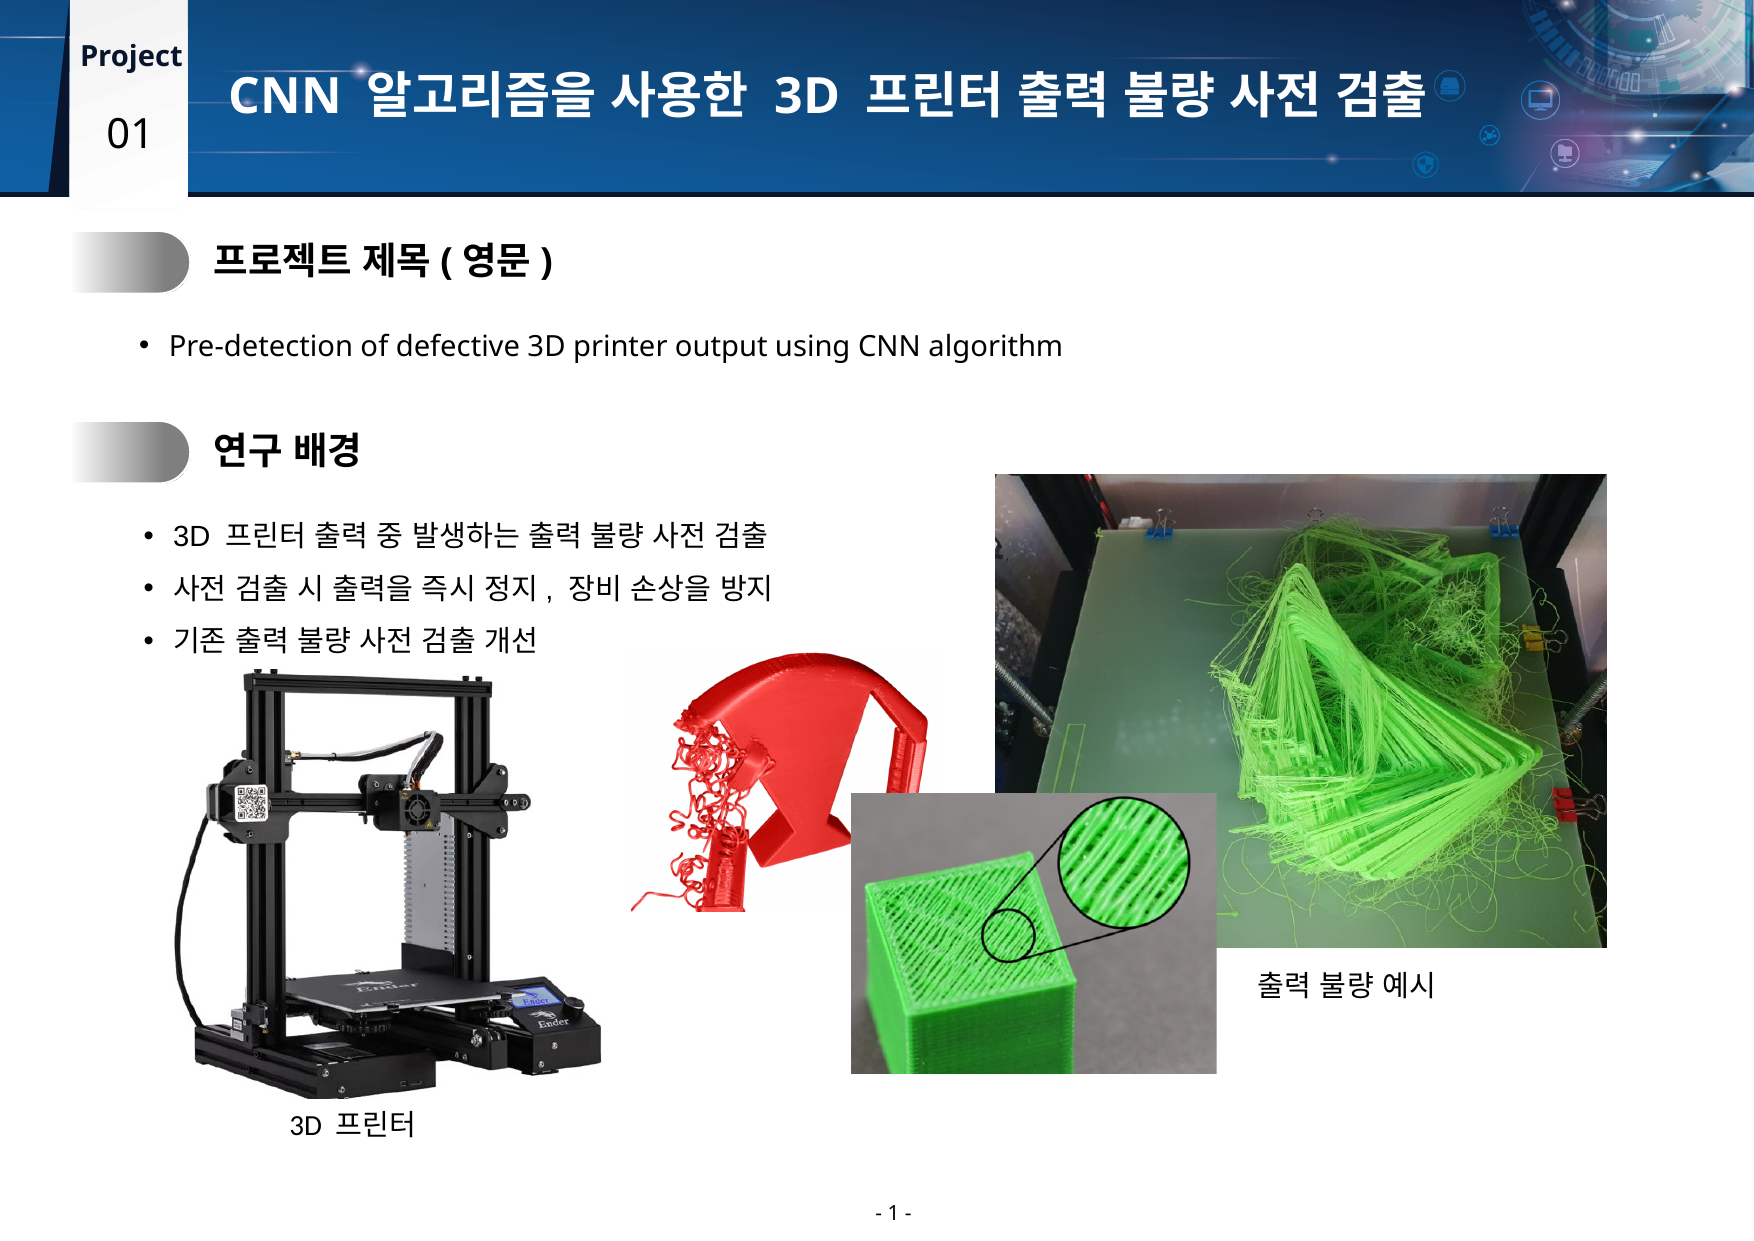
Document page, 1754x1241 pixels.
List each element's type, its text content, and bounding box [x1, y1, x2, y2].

text_box - 1 - [860, 1192, 927, 1232]
text_box CNN 알고리즘을 사용한 3D 프린터 출력 불량 사전 검출 [213, 56, 1500, 132]
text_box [70, 230, 710, 294]
picture [623, 474, 1607, 1074]
text_box 01 [79, 99, 182, 164]
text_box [70, 420, 893, 484]
picture [0, 0, 69, 192]
text_box 3D 프린터 출력 중 발생하는 출력 불량 사전 검출 사전 검출 시 출력을 즉시 정지, 장비 손상을 방지 기존 출력 불량 사전 검출 개선 [128, 492, 978, 665]
text_box 3D 프린터 [274, 1099, 432, 1149]
text_box Pre-detection of defective 3D printer output using CNN algorithm [124, 302, 1668, 370]
picture [188, 0, 1754, 192]
text_box 출력 불량 예시 [1243, 960, 1452, 1010]
picture [170, 669, 602, 1099]
